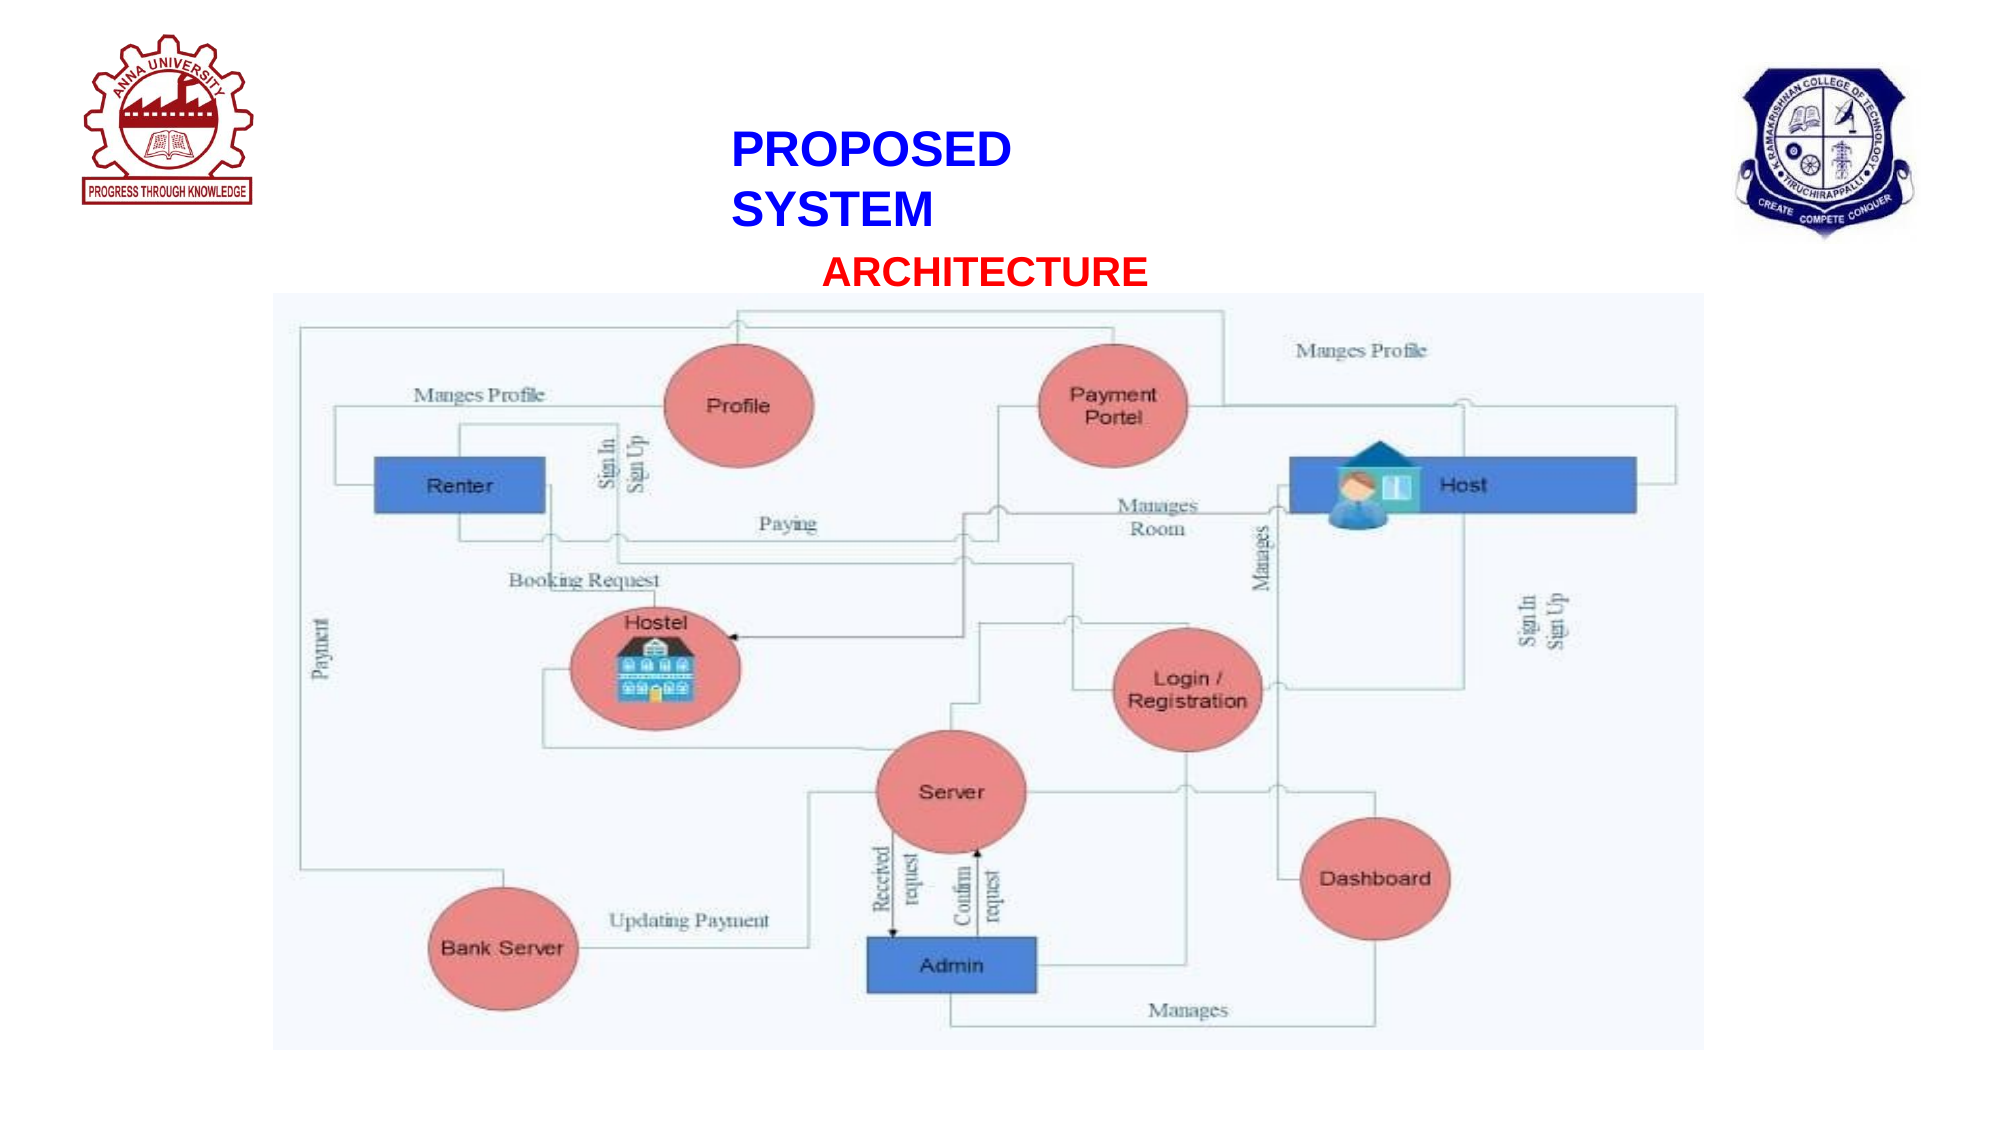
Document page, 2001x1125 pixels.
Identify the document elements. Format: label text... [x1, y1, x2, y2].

picture [80, 33, 255, 206]
picture [1730, 62, 1921, 244]
title PROPOSED SYSTEM ARCHITECTURE [728, 106, 1233, 292]
picture [273, 293, 1704, 1051]
